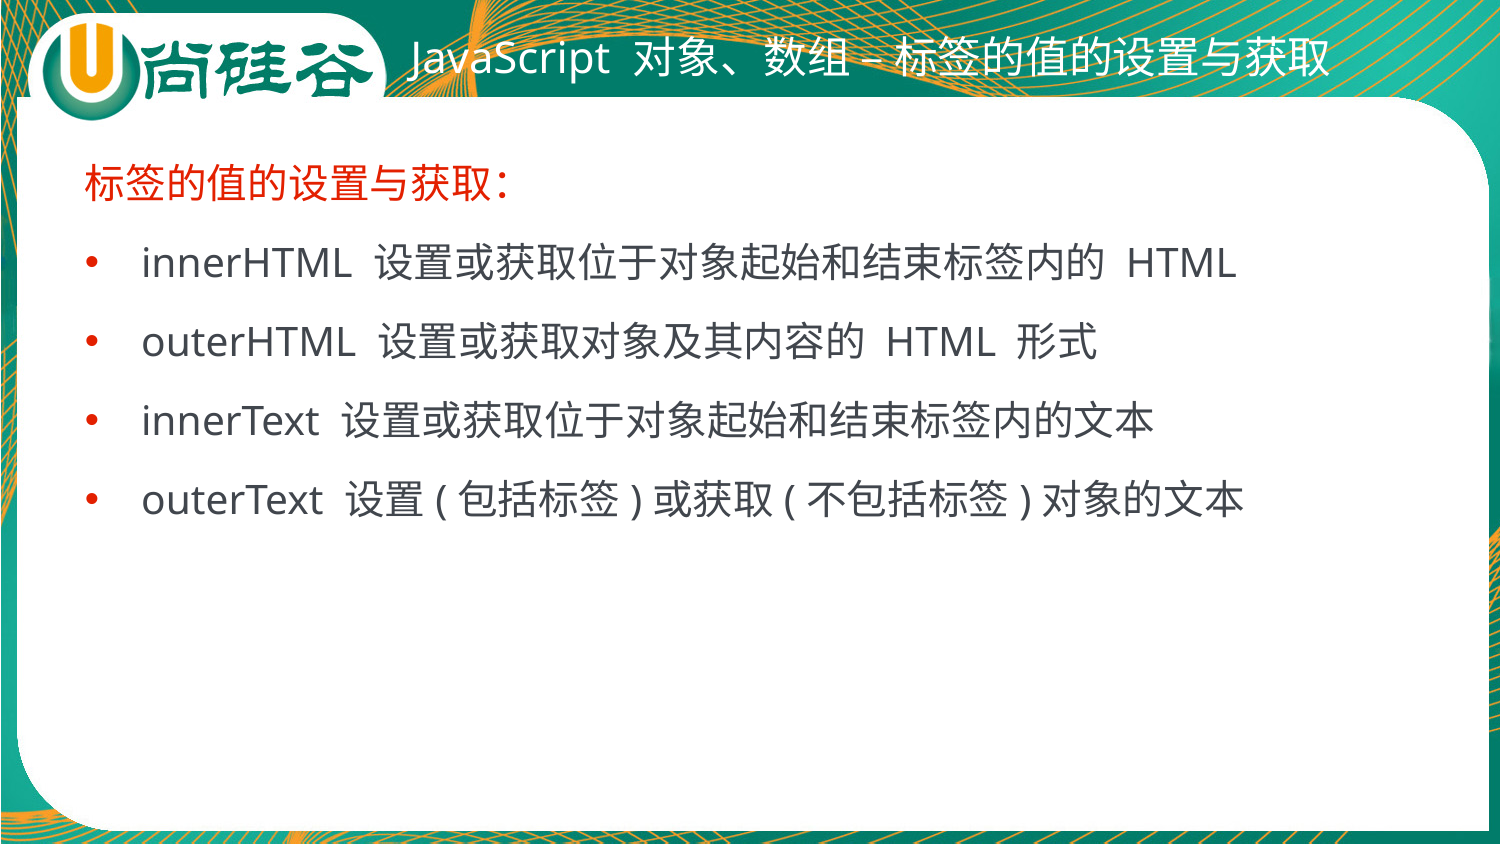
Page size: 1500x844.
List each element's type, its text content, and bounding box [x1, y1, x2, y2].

title JavaScript 对象、数组 – 标签的值的设置与获取 [395, 19, 1400, 94]
picture [0, 0, 1500, 844]
list 标签的值的设置与获取： innerHTML 设置或获取位于对象起始和结束标签内的 HTML outerHTML 设置或获取对象及其内容的 HTML 形式 innerText 设置或获取位于对象起始和结束标签内的文本 outerText 设置(包括标签)或获取(不包括标签)对象的文本 [69, 135, 1429, 788]
